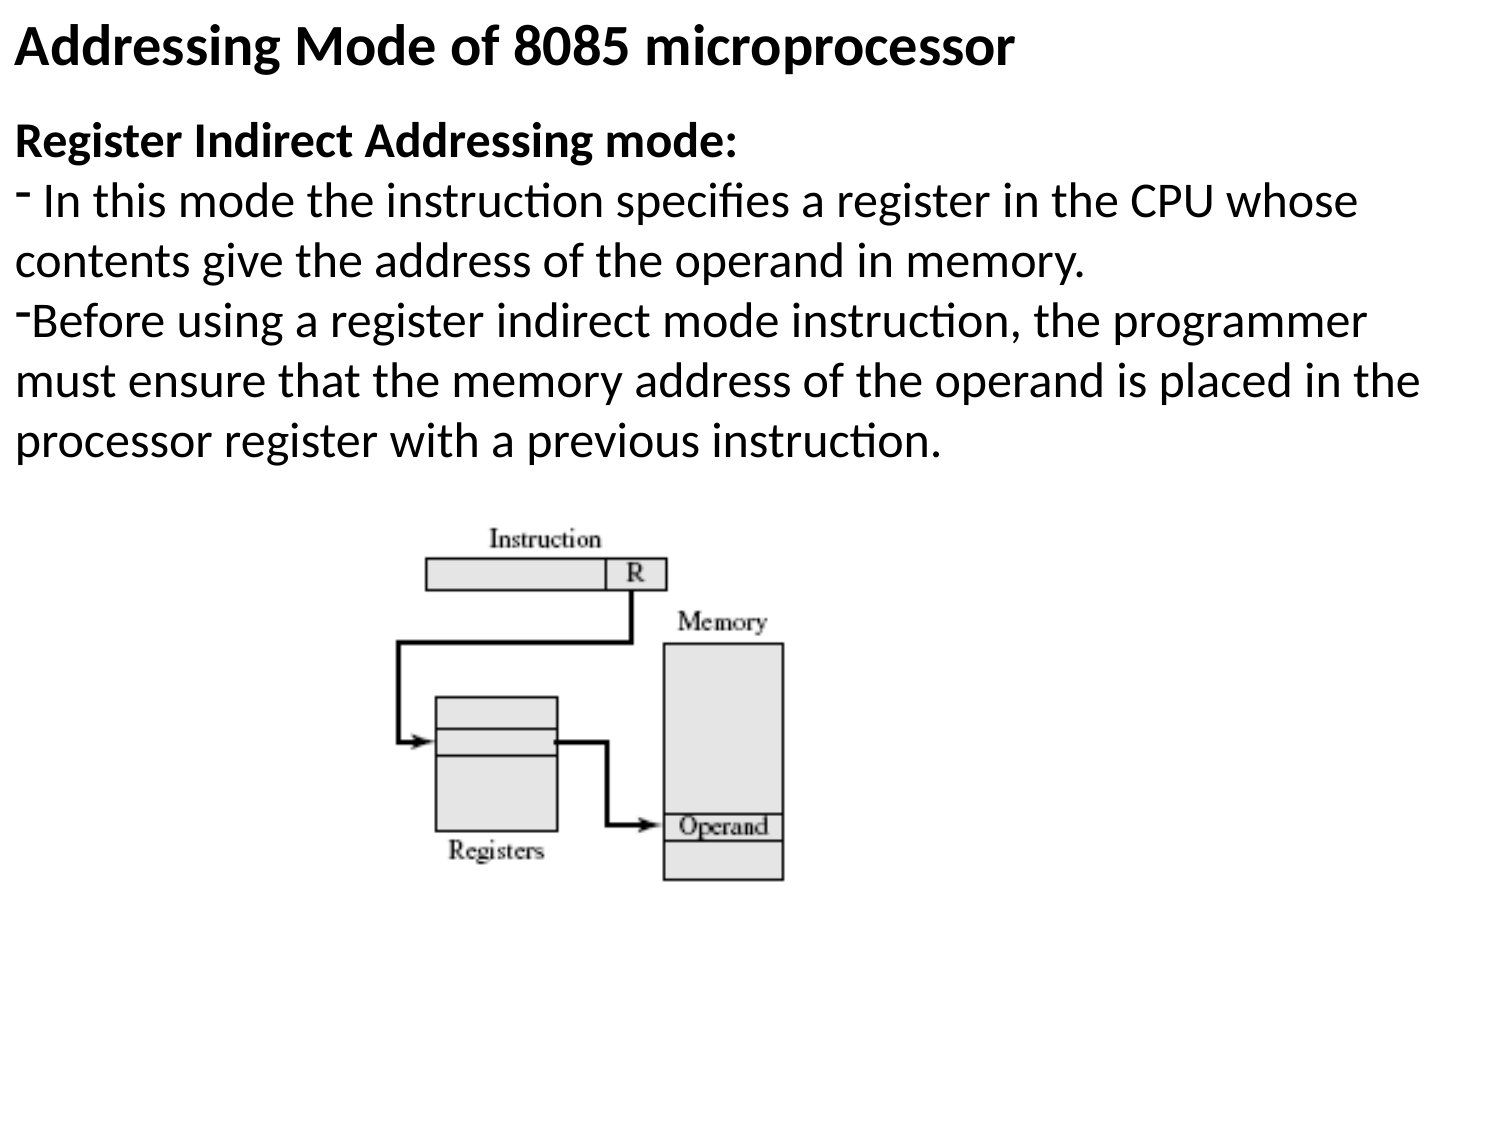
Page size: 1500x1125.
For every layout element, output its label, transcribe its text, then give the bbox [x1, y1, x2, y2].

text_box Addressing Mode of 8085 microprocessor [0, 0, 1475, 85]
text_box Register Indirect Addressing mode: In this mode the instruction specifies a register in the CPU whose contents give the address of the operand in memory. Before using a register indirect mode instruction, the programmer must ensure that the memory address of the operand is placed in the processor register with a previous instruction. [0, 99, 1475, 475]
picture [387, 524, 797, 889]
